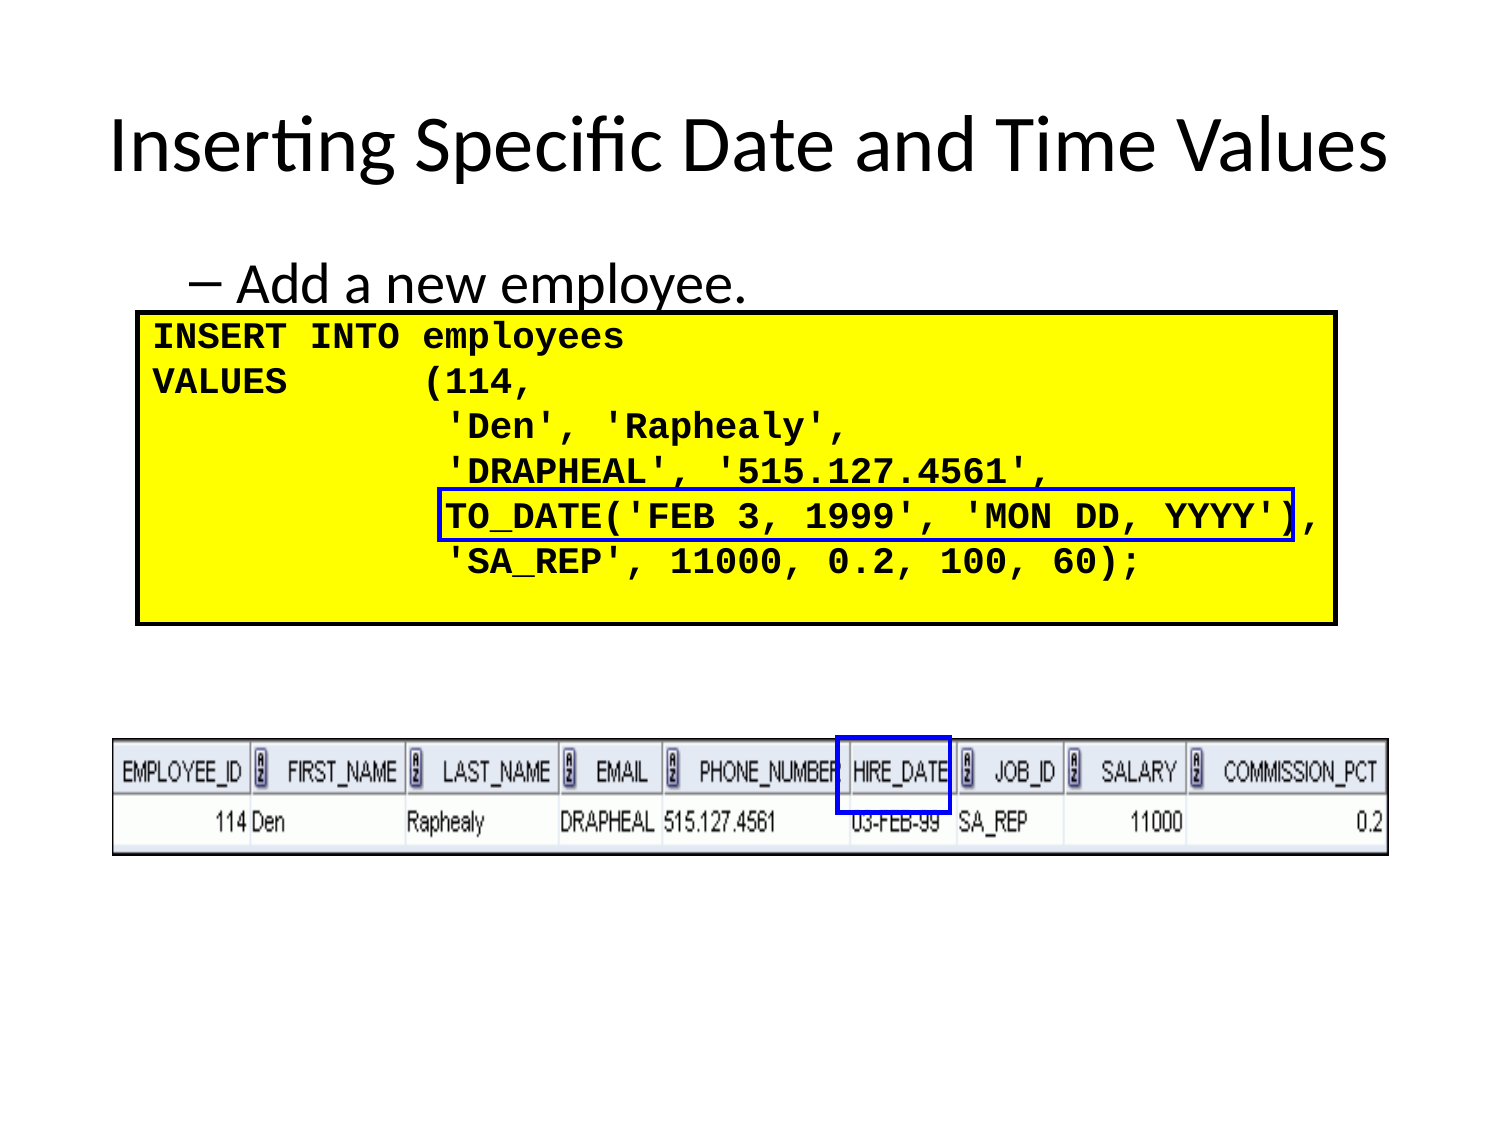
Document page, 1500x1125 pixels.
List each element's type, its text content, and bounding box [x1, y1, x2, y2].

list Add a new employee. [99, 237, 1399, 692]
title Inserting Specific Date and Time Values [75, 45, 1425, 233]
text_box INSERT INTO employees VALUES (114, 'Den', 'Raphealy', 'DRAPHEAL', '515.127.4561', TO_DATE('FEB 3, 1999', 'MON DD, YYYY'), 'SA_REP', 11000, 0.2, 100, 60); [137, 312, 1336, 624]
picture [112, 737, 1390, 856]
text_box [439, 488, 1293, 540]
